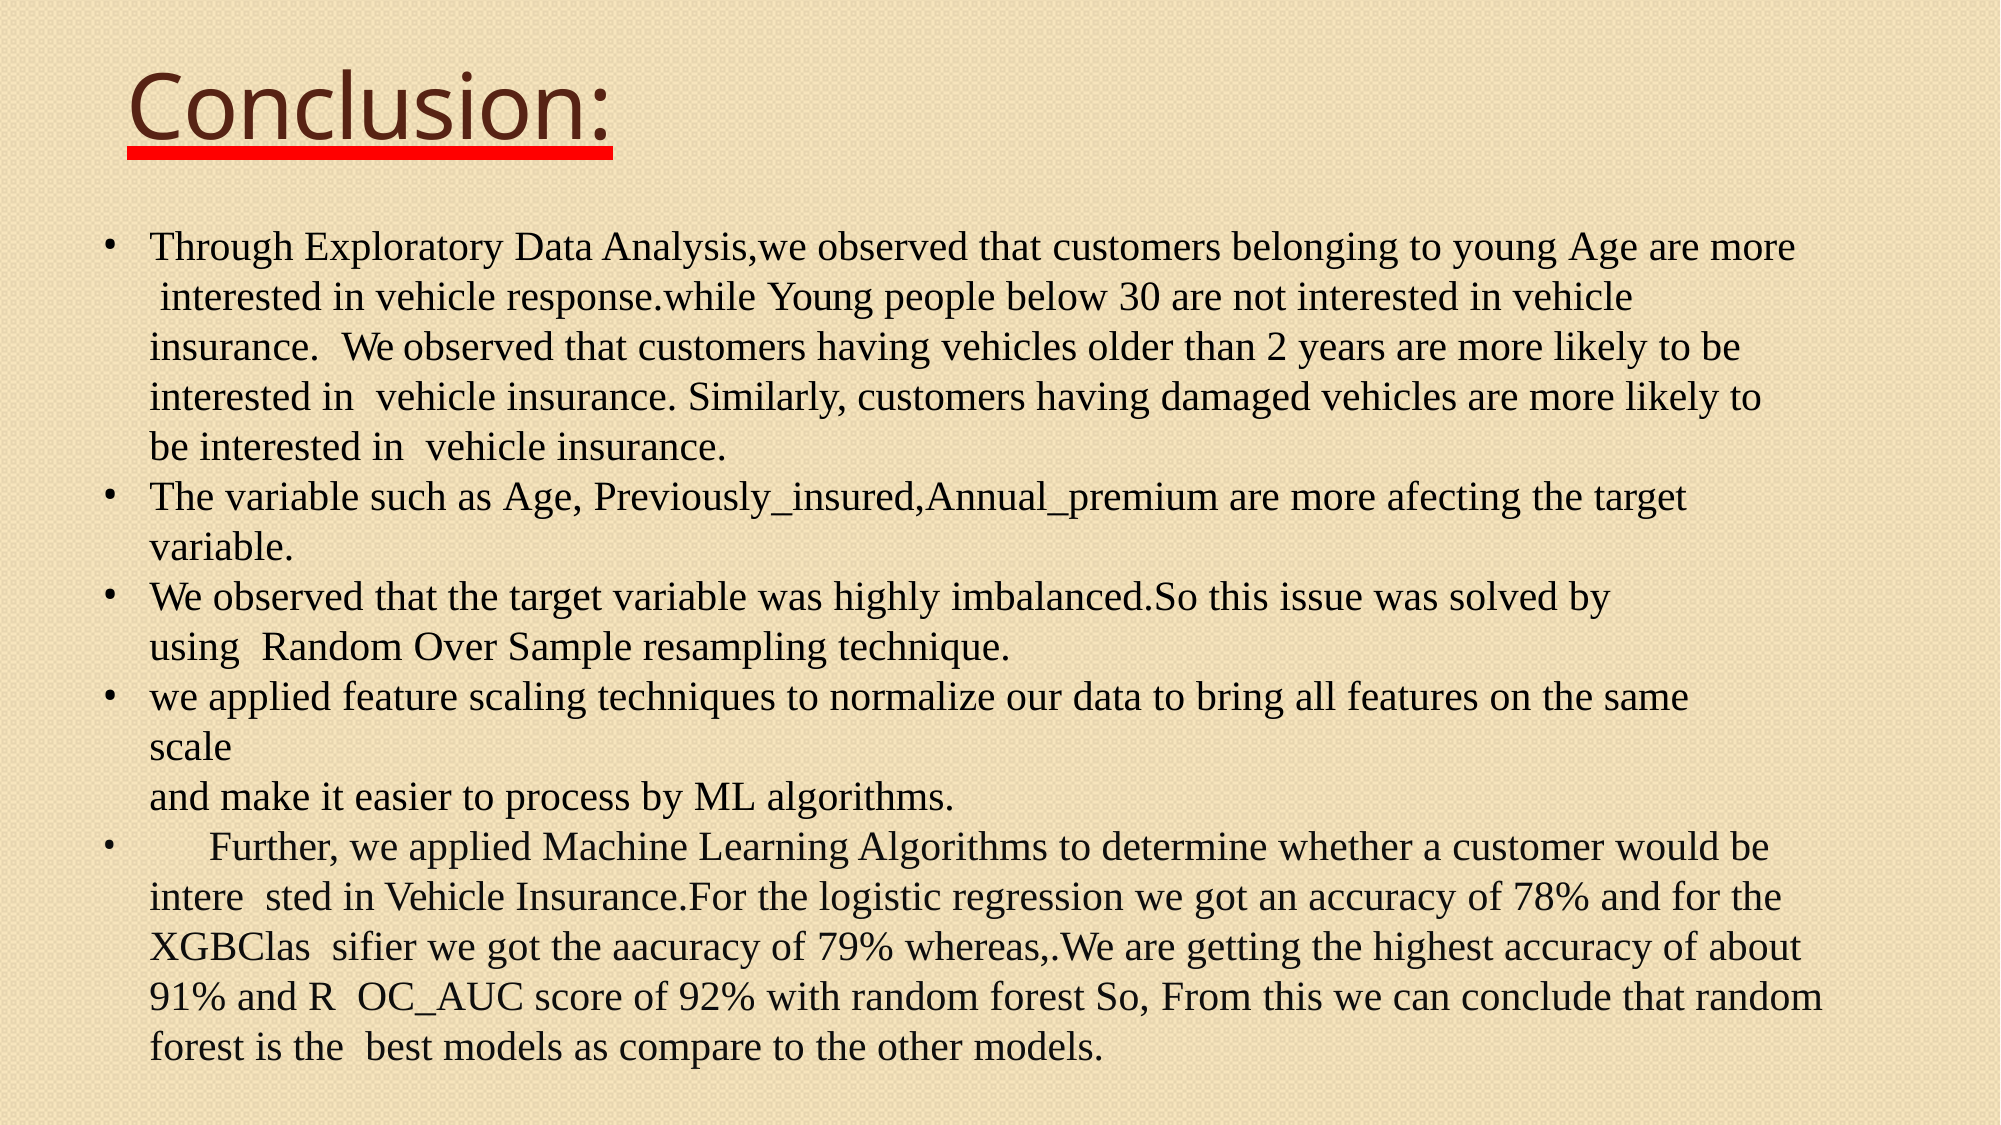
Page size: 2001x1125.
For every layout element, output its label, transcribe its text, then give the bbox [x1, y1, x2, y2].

text_box Through Exploratory Data Analysis,we observed that customers belonging to young Age are more interested in vehicle response.while Young people below 30 are not interested in vehicle insurance. We observed that customers having vehicles older than 2 years are more likely to be interested in vehicle insurance. Similarly, customers having damaged vehicles are more likely to be interested in vehicle insurance. The variable such as Age, Previously_insured,Annual_premium are more afecting the target variable. We observed that the target variable was highly imbalanced.So this issue was solved by using Random Over Sample resampling technique. we applied feature scaling techniques to normalize our data to bring all features on the same scale and make it easier to process by ML algorithms. Further, we applied Machine Learning Algorithms to determine whether a customer would be intere sted in Vehicle Insurance.For the logistic regression we got an accuracy of 78% and for the XGBClas sifier we got the aacuracy of 79% whereas,.We are getting the highest accuracy of about 91% and R OC_AUC score of 92% with random forest So, From this we can conclude that random forest is the best models as compare to the other models. [100, 216, 1837, 1069]
title Conclusion: [124, 6, 750, 197]
